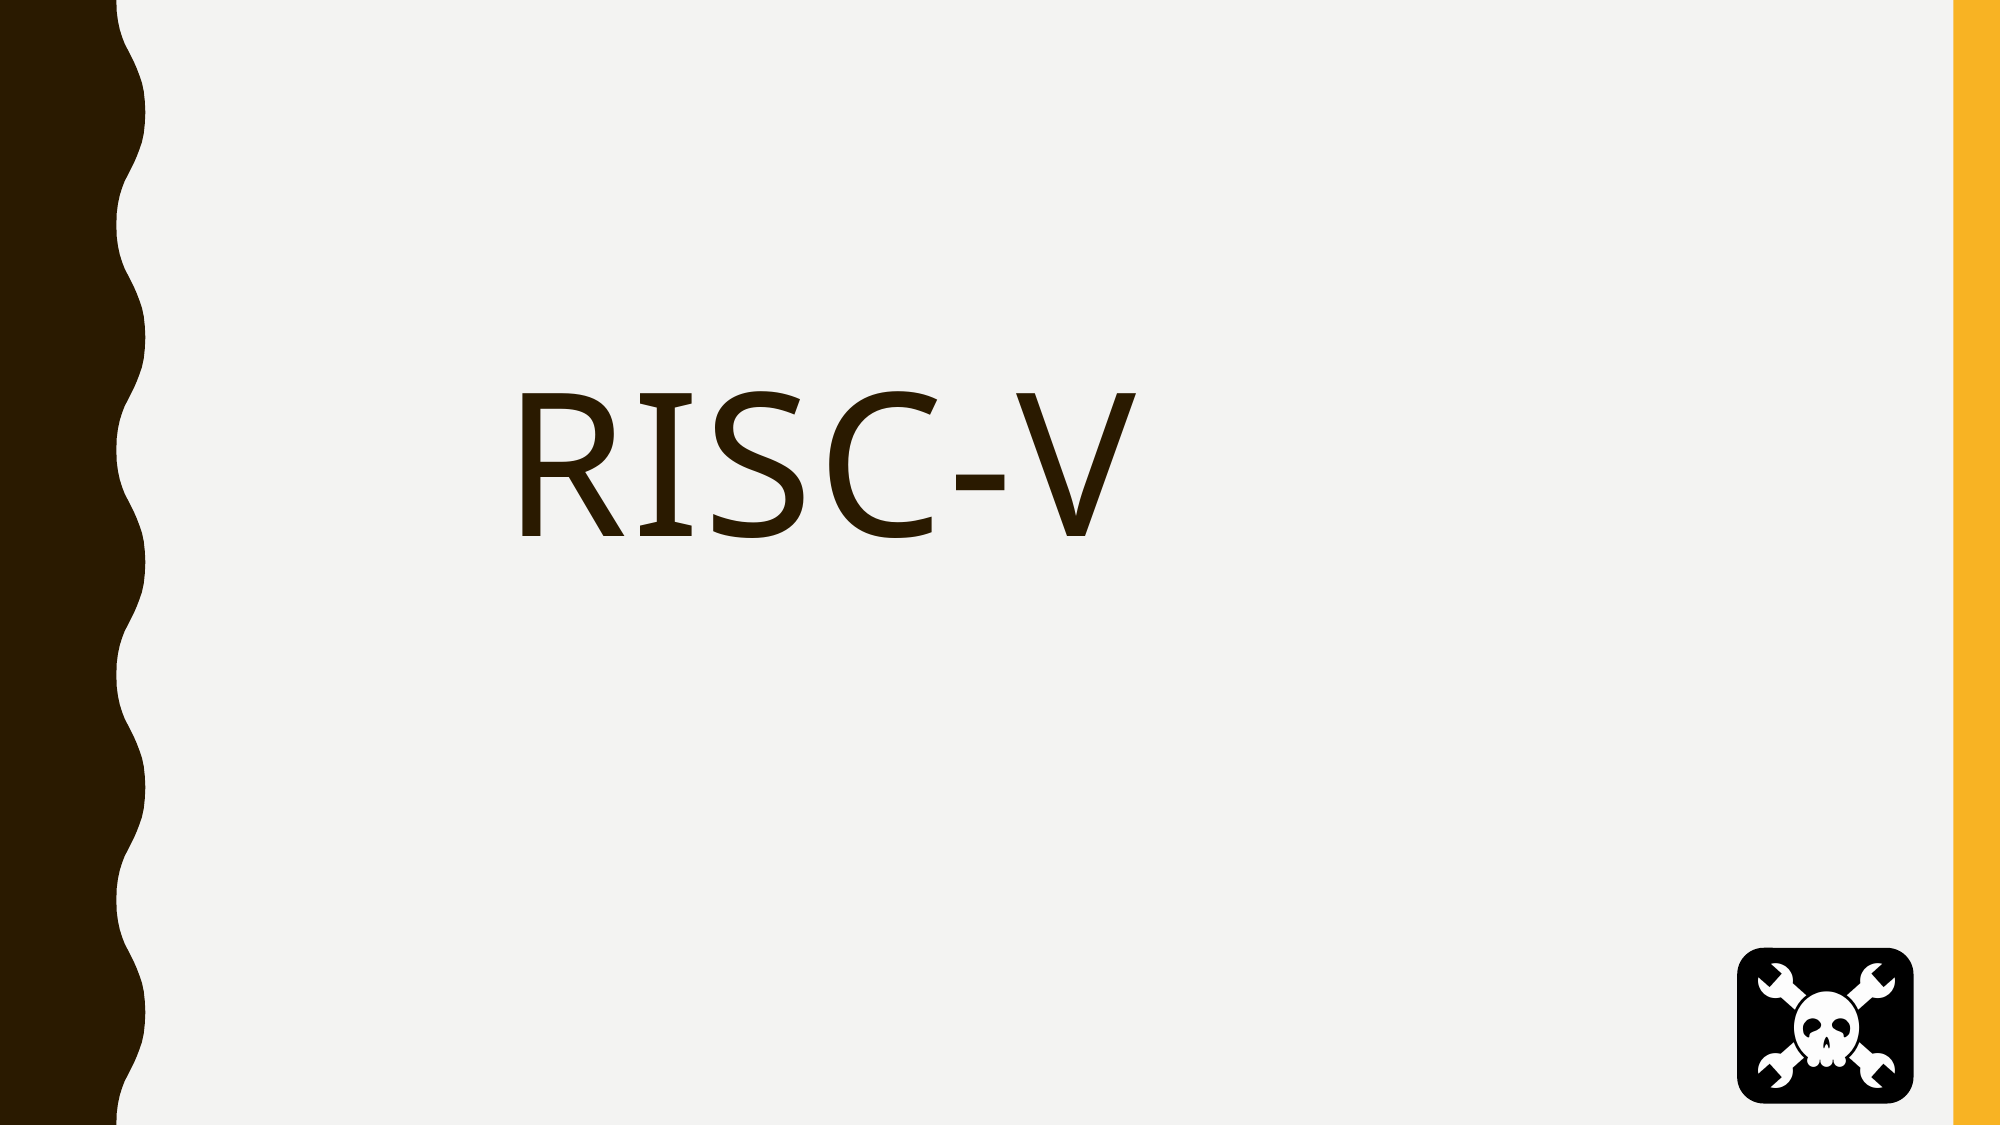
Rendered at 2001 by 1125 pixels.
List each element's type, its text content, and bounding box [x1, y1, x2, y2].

title RISC-V [488, 356, 1542, 602]
picture [1758, 963, 1895, 1088]
